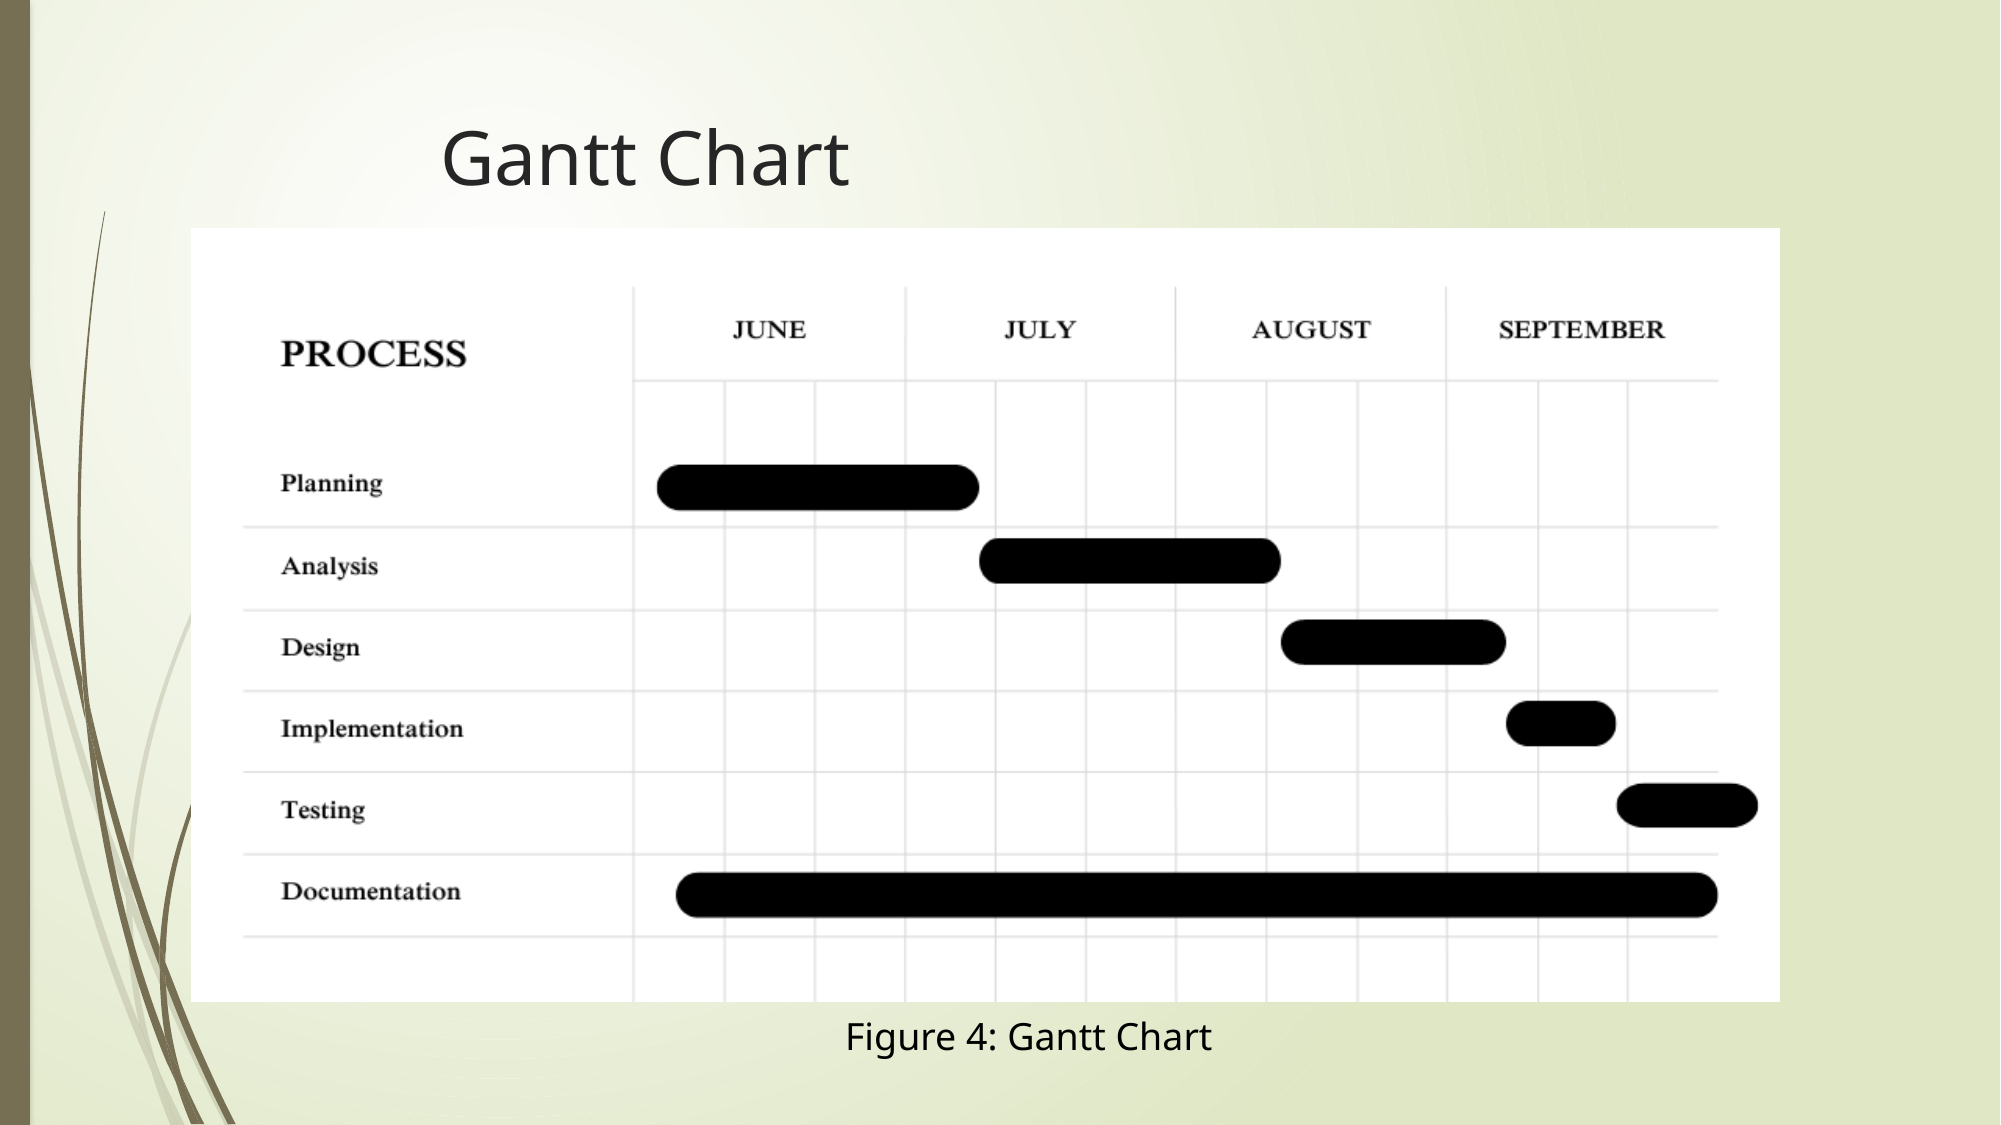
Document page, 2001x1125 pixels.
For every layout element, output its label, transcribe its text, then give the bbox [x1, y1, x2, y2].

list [190, 228, 1792, 1002]
text_box Figure 4: Gantt Chart [830, 1012, 1228, 1066]
title Gantt Chart [425, 102, 1888, 313]
